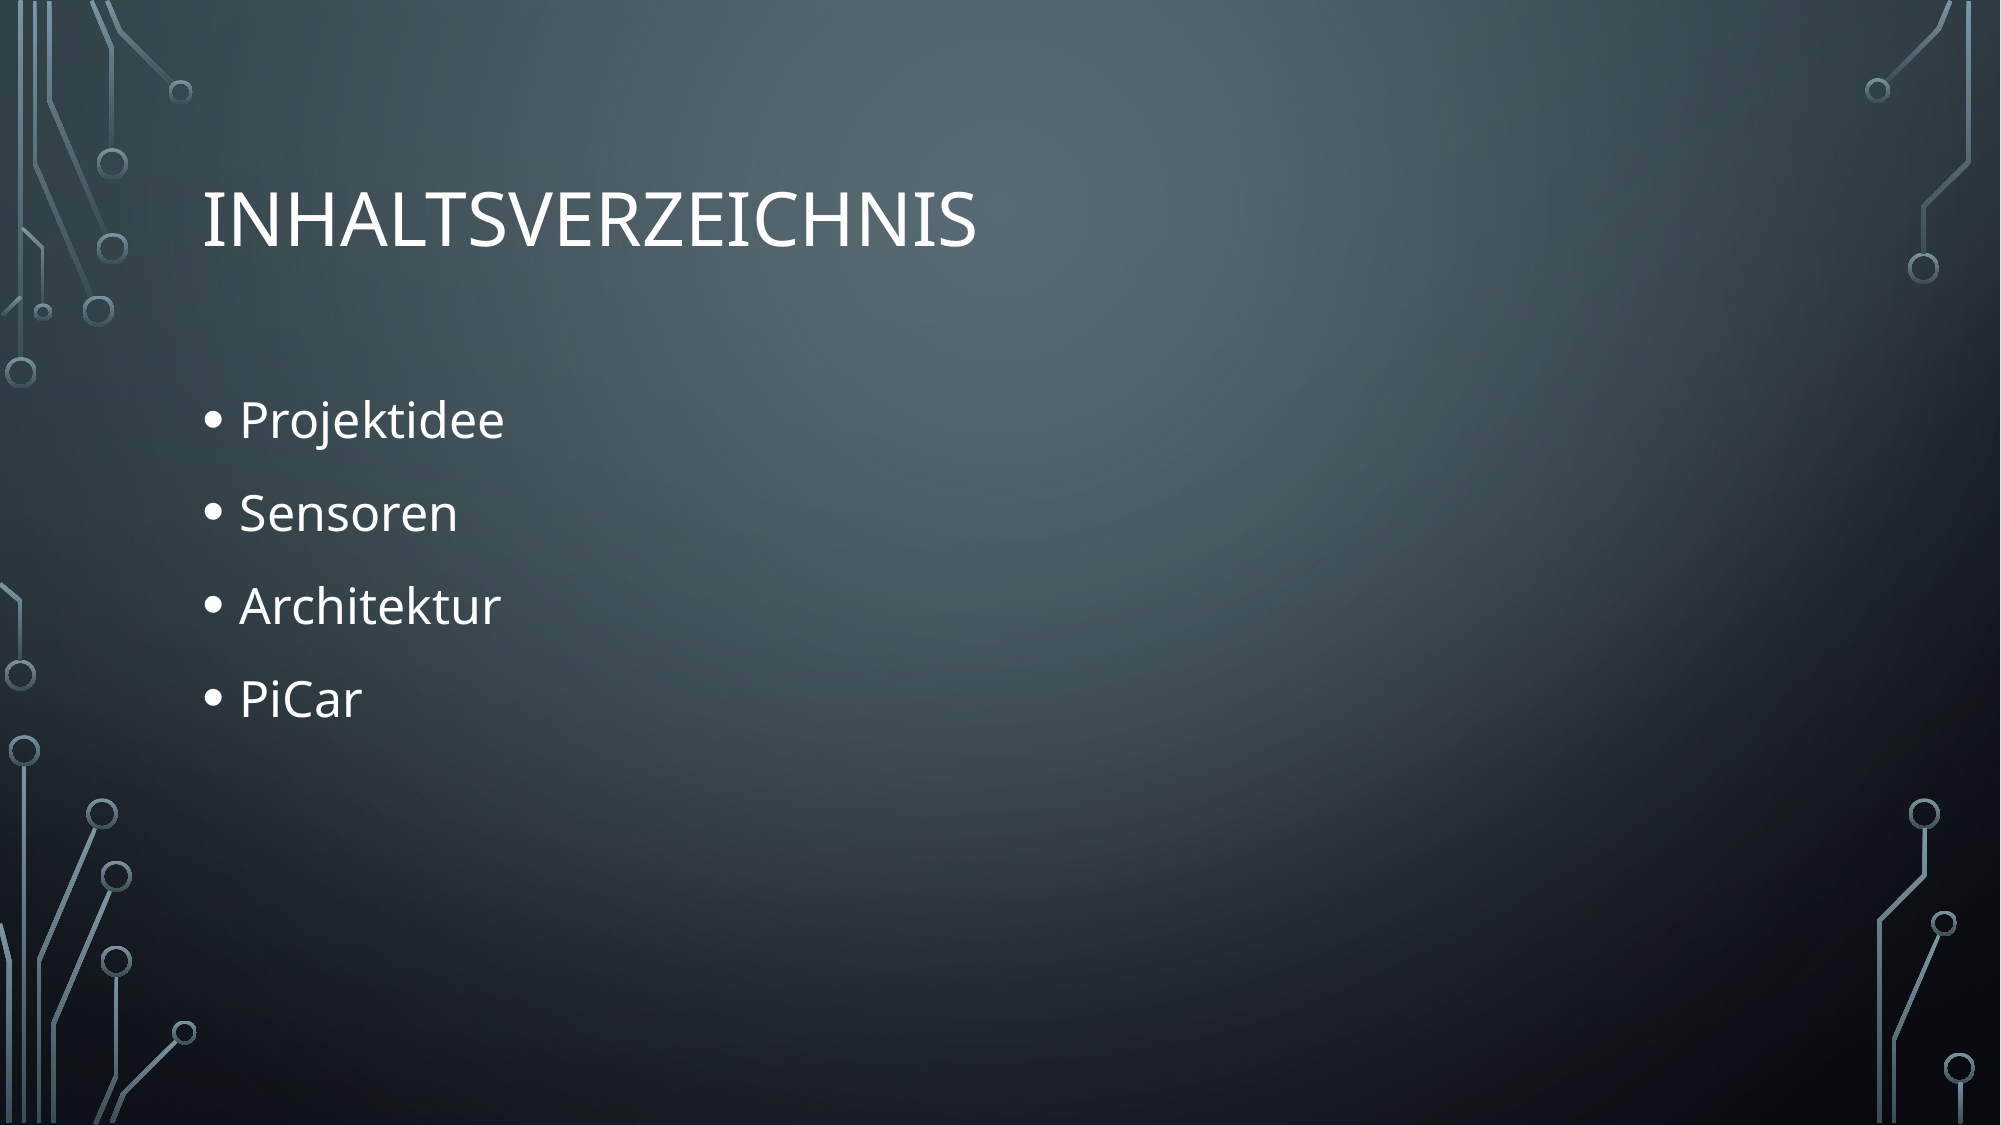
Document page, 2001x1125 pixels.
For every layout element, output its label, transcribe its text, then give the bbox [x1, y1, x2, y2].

list Projektidee Sensoren Architektur PiCar [187, 369, 1813, 950]
title Inhaltsverzeichnis [187, 101, 1813, 344]
